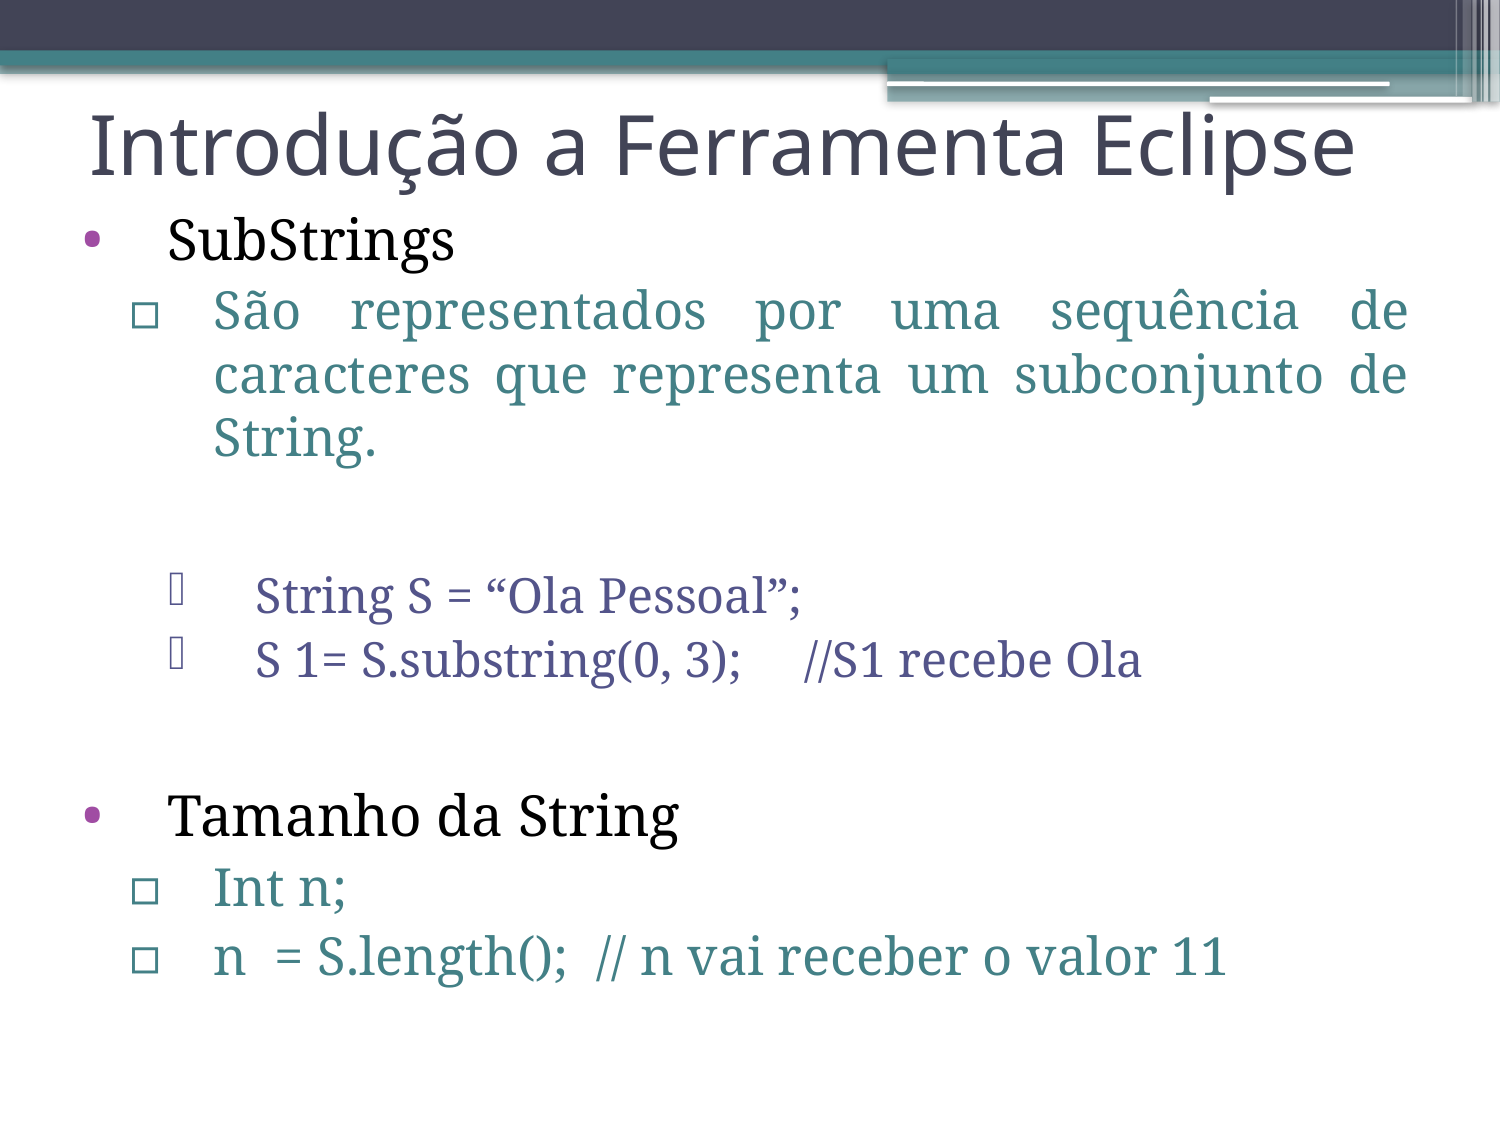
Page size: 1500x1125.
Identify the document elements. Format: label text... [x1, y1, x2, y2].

title Introdução a Ferramenta Eclipse [75, 54, 1425, 196]
list SubStrings São representados por uma sequência de caracteres que representa um subconjunto de String. String S = “Ola Pessoal”; S 1= S.substring(0, 3); //S1 recebe Ola Tamanho da String Int n; n = S.length(); // n vai receber o valor 11 [53, 196, 1425, 996]
